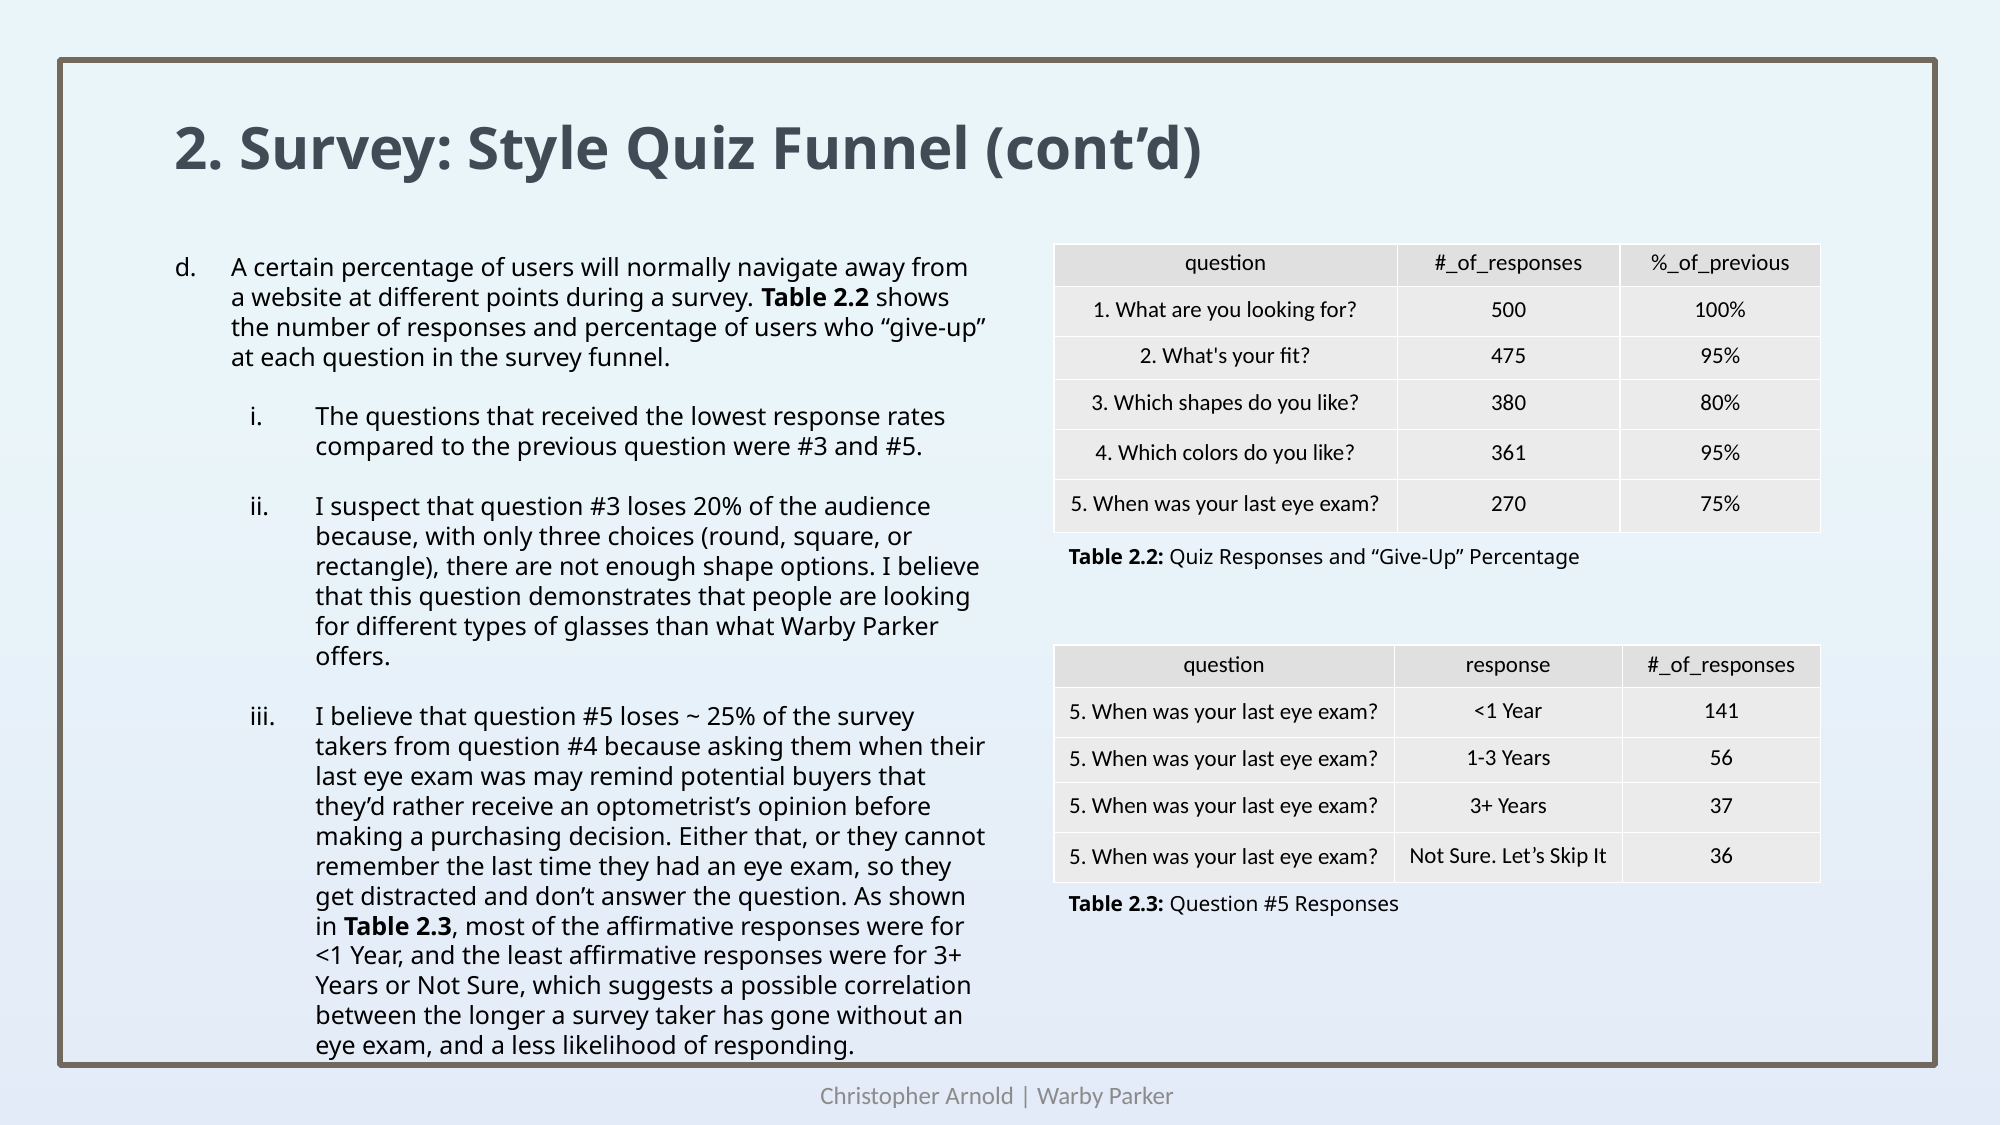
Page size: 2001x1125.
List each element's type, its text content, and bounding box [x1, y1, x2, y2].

table_cell 95% [1621, 430, 1820, 479]
table_cell 5. When was your last eye exam? [1055, 738, 1394, 782]
table_cell 5. When was your last eye exam? [1055, 833, 1394, 882]
table_cell 80% [1621, 380, 1820, 429]
table_cell 361 [1398, 430, 1619, 479]
table_cell 5. When was your last eye exam? [1055, 480, 1397, 532]
table_cell 4. Which colors do you like? [1055, 430, 1397, 479]
table_cell 36 [1623, 833, 1820, 882]
text_box 2. Survey: Style Quiz Funnel (cont’d) [159, 103, 1279, 189]
table_header question [1055, 245, 1397, 286]
text_box A certain percentage of users will normally navigate away from a website at different points during a survey. Table 2.2 shows the number of responses and percentage of users who “give-up” at each question in the survey funnel. The questions that received the lowest response rates compared to the previous question were #3 and #5. I suspect that question #3 loses 20% of the audience because, with only three choices (round, square, or rectangle), there are not enough shape options. I believe that this question demonstrates that people are looking for different types of glasses than what Warby Parker offers. I believe that question #5 loses ~ 25% of the survey takers from question #4 because asking them when their last eye exam was may remind potential buyers that they’d rather receive an optometrist’s opinion before making a purchasing decision. Either that, or they cannot remember the last time they had an eye exam, so they get distracted and don’t answer the question. As shown in Table 2.3, most of the affirmative responses were for <1 Year, and the least affirmative responses were for 3+ Years or Not Sure, which suggests a possible correlation between the longer a survey taker has gone without an eye exam, and a less likelihood of responding. [159, 243, 1003, 1067]
table_cell Not Sure. Let’s Skip It [1395, 833, 1622, 882]
table_cell 3+ Years [1395, 783, 1622, 832]
text_box [59, 59, 1936, 1066]
table_cell 75% [1621, 480, 1820, 532]
table_cell 37 [1623, 783, 1820, 832]
table_header %_of_previous [1621, 245, 1820, 286]
table_cell 5. When was your last eye exam? [1055, 783, 1394, 832]
text_box Table 2.3: Question #5 Responses [1053, 882, 1716, 923]
table_cell 500 [1398, 287, 1619, 336]
text_box Table 2.2: Quiz Responses and “Give-Up” Percentage [1053, 536, 1716, 577]
table_header question [1055, 646, 1394, 687]
table_cell 5. When was your last eye exam? [1055, 688, 1394, 737]
table_cell 95% [1621, 337, 1820, 379]
table_cell 141 [1623, 688, 1820, 737]
table_cell 380 [1398, 380, 1619, 429]
table_cell <1 Year [1395, 688, 1622, 737]
table_cell 100% [1621, 287, 1820, 336]
table_cell 56 [1623, 738, 1820, 782]
footer Christopher Arnold | Warby Parker [660, 1066, 1335, 1125]
table_header response [1395, 646, 1622, 687]
table_cell 2. What's your fit? [1055, 337, 1397, 379]
table_cell 1. What are you looking for? [1055, 287, 1397, 336]
table_cell 270 [1398, 480, 1619, 532]
table_cell 1-3 Years [1395, 738, 1622, 782]
table_cell 3. Which shapes do you like? [1055, 380, 1397, 429]
table_cell 475 [1398, 337, 1619, 379]
table_header #_of_responses [1398, 245, 1619, 286]
table_header #_of_responses [1623, 646, 1820, 687]
